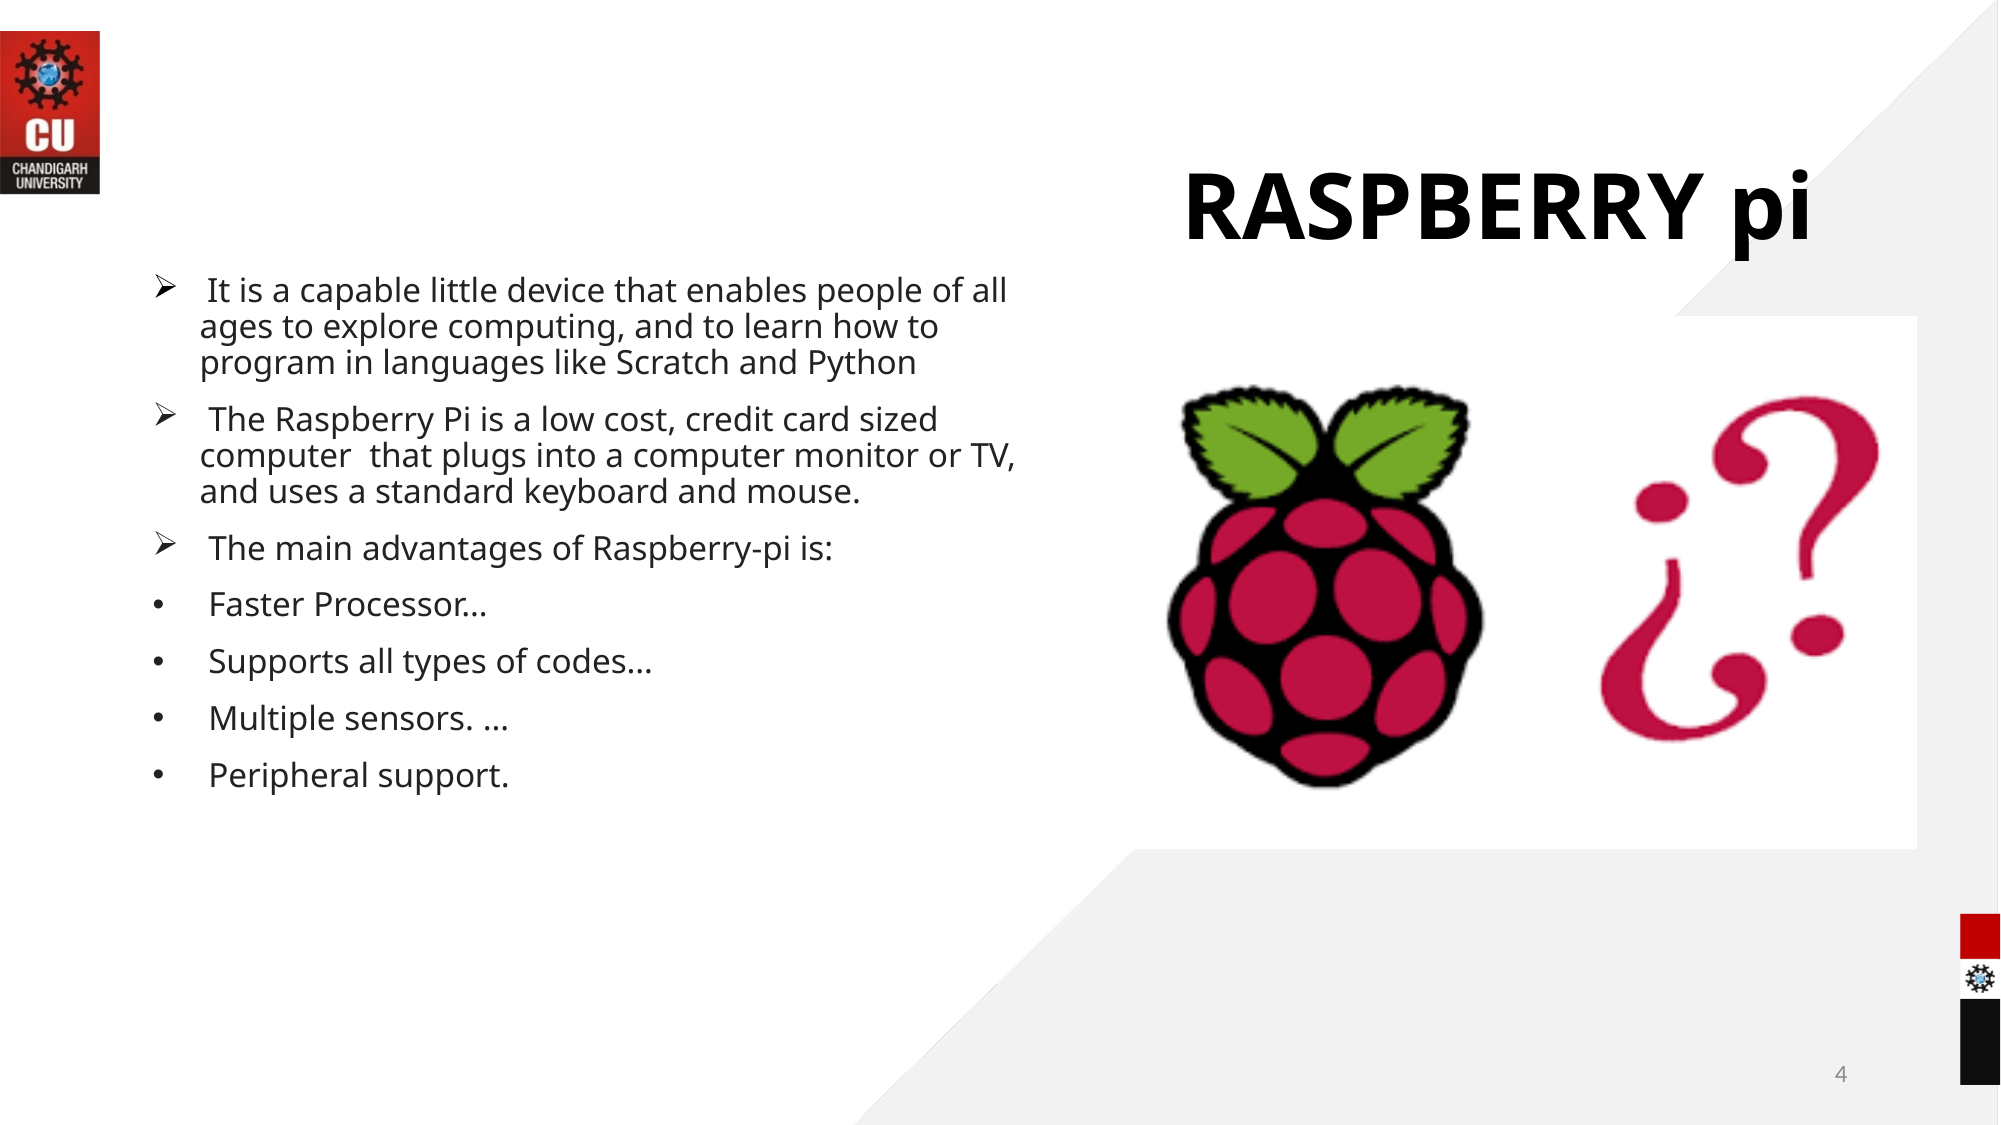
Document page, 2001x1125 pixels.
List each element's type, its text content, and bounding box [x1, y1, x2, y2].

slide_number 4 [1412, 1042, 1863, 1103]
title RASPBERRY pi [1166, 68, 1917, 267]
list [1116, 316, 1918, 849]
list It is a capable little device that enables people of all ages to explore computing, and to learn how to program in languages like Scratch and Python The Raspberry Pi is a low cost, credit card sized computer that plugs into a computer monitor or TV, and uses a standard keyboard and mouse. The main advantages of Raspberry-pi is: Faster Processor… Supports all types of codes… Multiple sensors. … Peripheral support. [137, 266, 1077, 952]
picture [0, 0, 2001, 1125]
